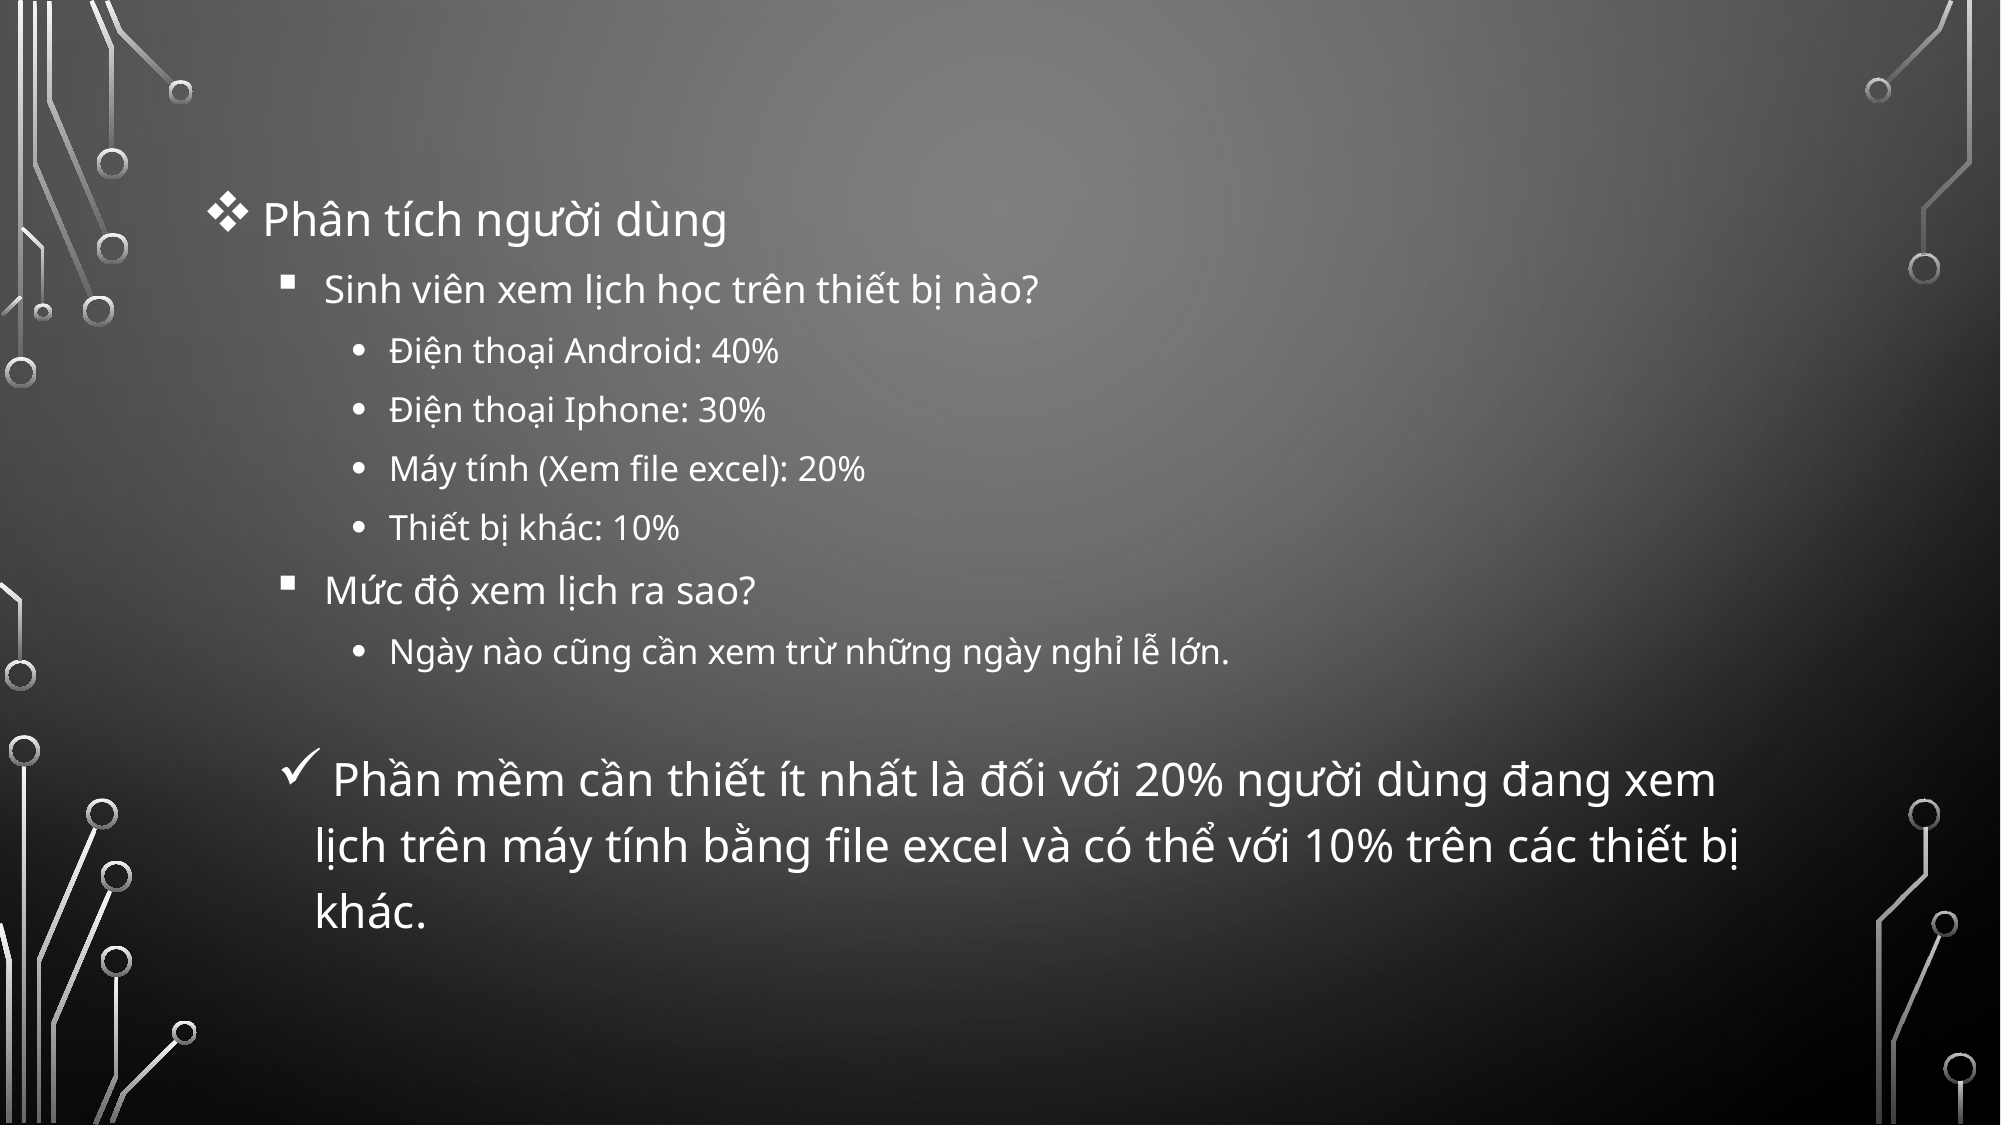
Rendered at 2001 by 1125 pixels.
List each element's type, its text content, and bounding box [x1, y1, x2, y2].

list Phân tích người dùng Sinh viên xem lịch học trên thiết bị nào? Điện thoại Android: 40% Điện thoại Iphone: 30% Máy tính (Xem file excel): 20% Thiết bị khác: 10% Mức độ xem lịch ra sao? Ngày nào cũng cần xem trừ những ngày nghỉ lễ lớn. Phần mềm cần thiết ít nhất là đối với 20% người dùng đang xem lịch trên máy tính bằng file excel và có thể với 10% trên các thiết bị khác. [187, 172, 1813, 950]
